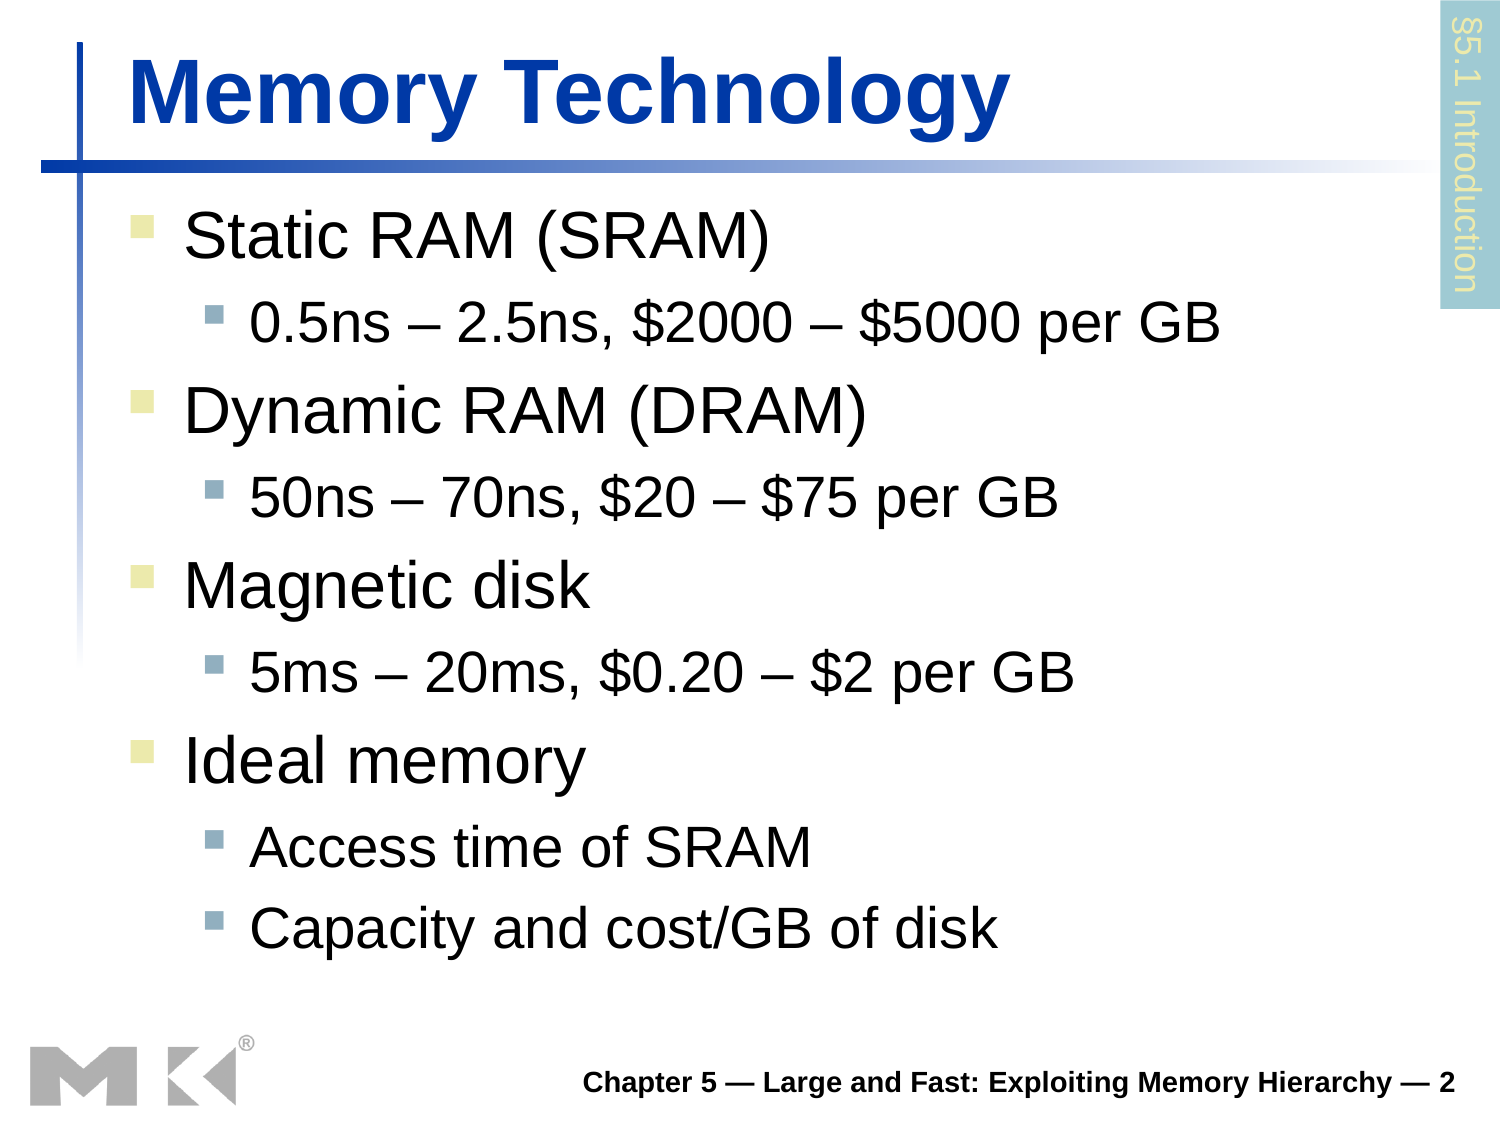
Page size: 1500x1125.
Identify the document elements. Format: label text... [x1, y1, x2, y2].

footer Chapter 5 — Large and Fast: Exploiting Memory Hierarchy — 2 [277, 1046, 1471, 1106]
text_box §5.1 Introduction [1440, 0, 1500, 309]
list Static RAM (SRAM) 0.5ns – 2.5ns, $2000 – $5000 per GB Dynamic RAM (DRAM) 50ns – 70ns, $20 – $75 per GB Magnetic disk 5ms – 20ms, $0.20 – $2 per GB Ideal memory Access time of SRAM Capacity and cost/GB of disk [111, 184, 1470, 1024]
picture [29, 1034, 255, 1106]
title Memory Technology [111, 23, 1440, 150]
